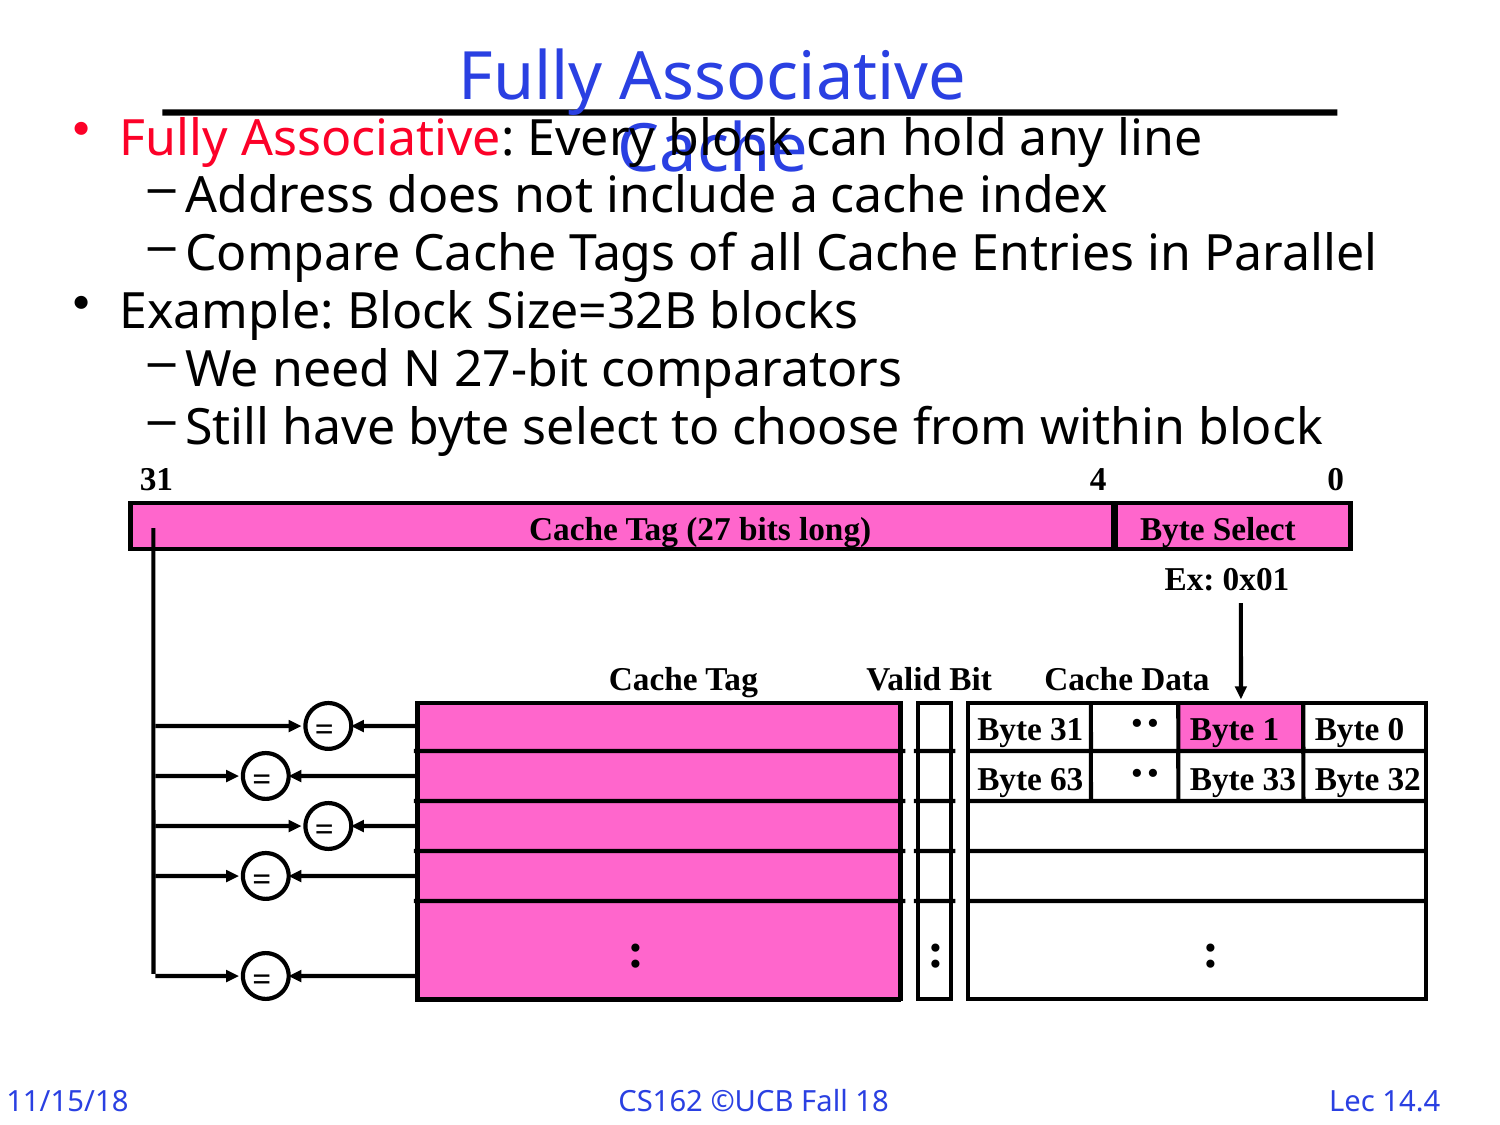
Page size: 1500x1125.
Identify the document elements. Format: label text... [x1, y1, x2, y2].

list Fully Associative: Every block can hold any line Address does not include a cache index Compare Cache Tags of all Cache Entries in Parallel Example: Block Size=32B blocks We need N 27-bit comparators Still have byte select to choose from within block [62, 112, 1450, 759]
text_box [1149, 549, 1305, 700]
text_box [423, 649, 1009, 1000]
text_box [1009, 649, 1437, 1000]
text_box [153, 527, 419, 1005]
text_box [124, 449, 1360, 555]
title Fully Associative Cache [383, 37, 1043, 112]
